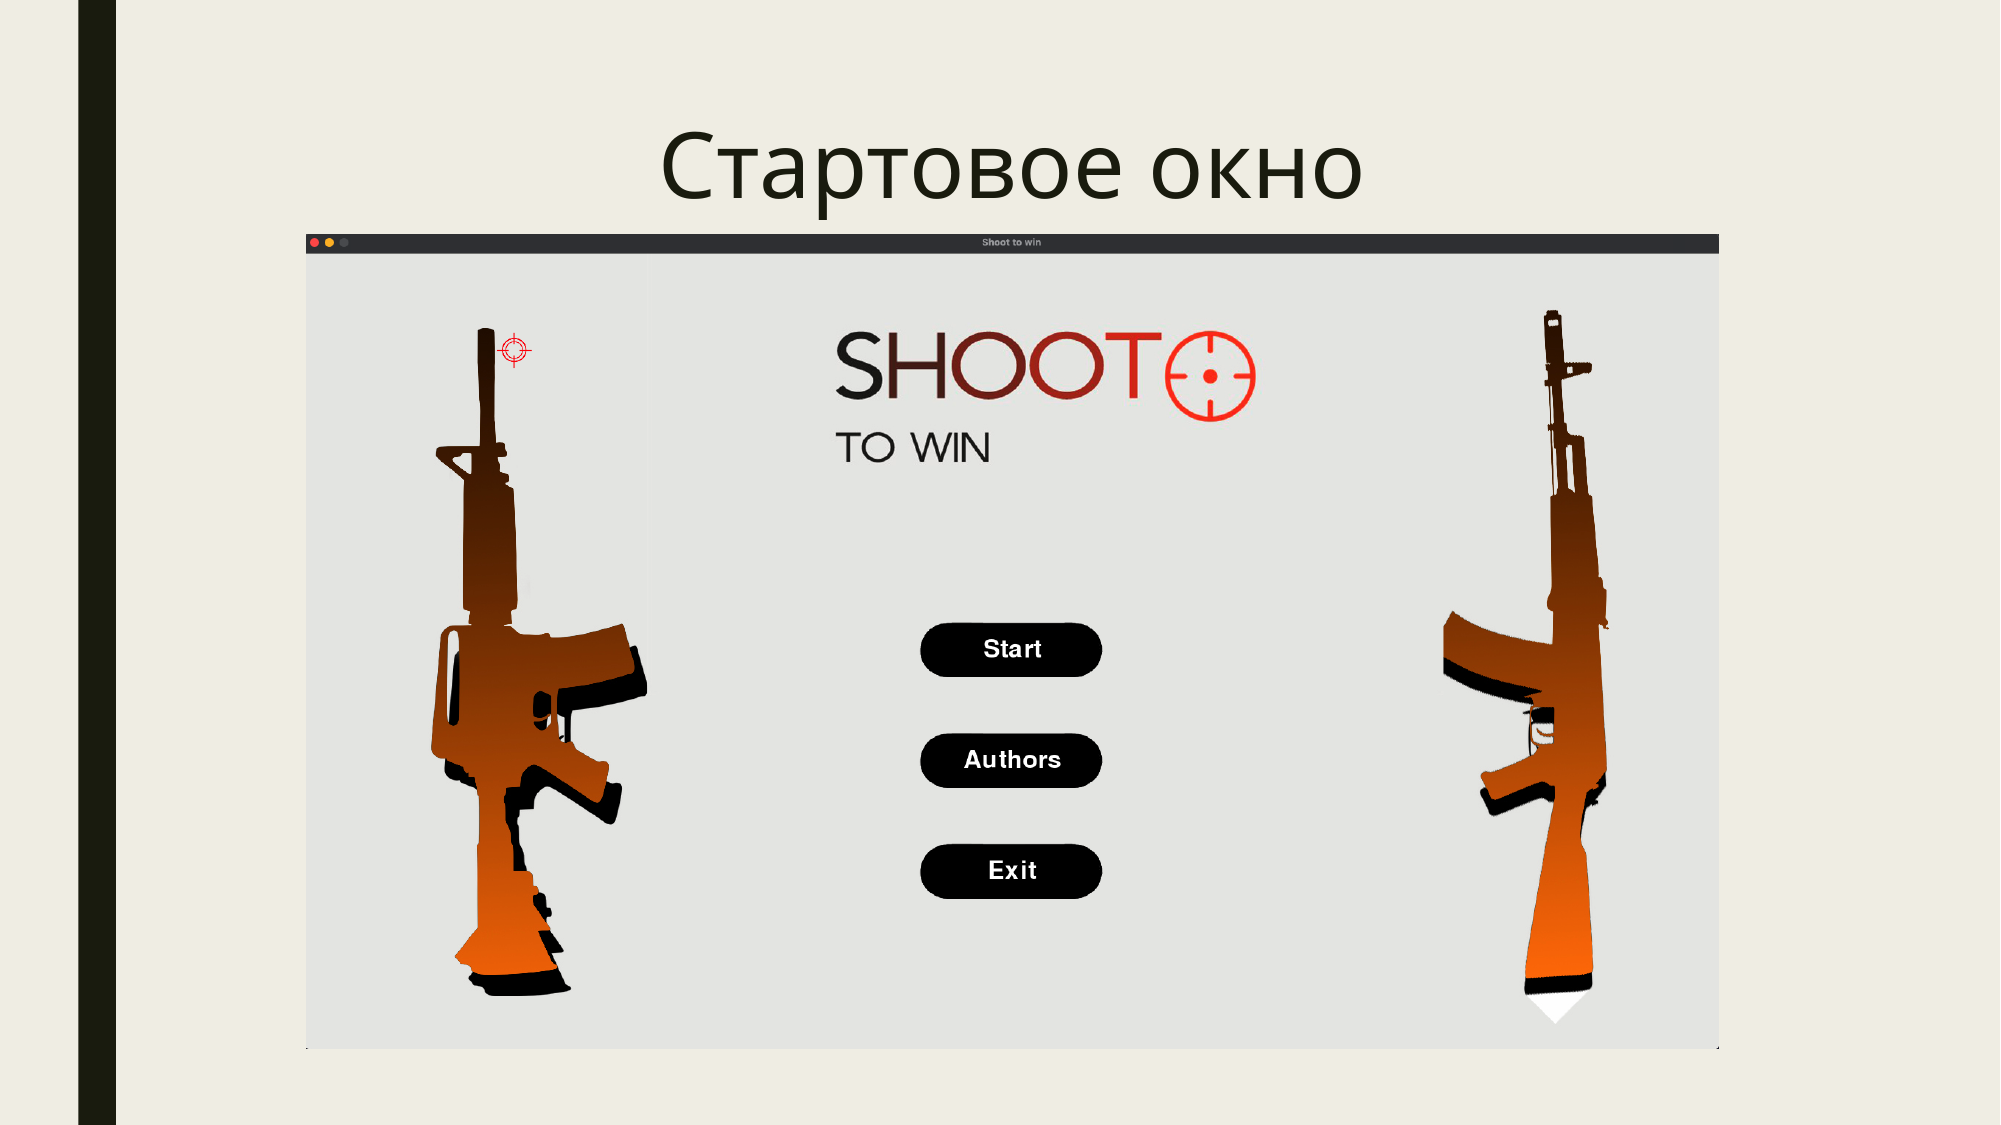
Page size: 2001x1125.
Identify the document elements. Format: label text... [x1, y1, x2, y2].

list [306, 234, 1719, 1049]
title Стартовое окно [225, 112, 1800, 357]
